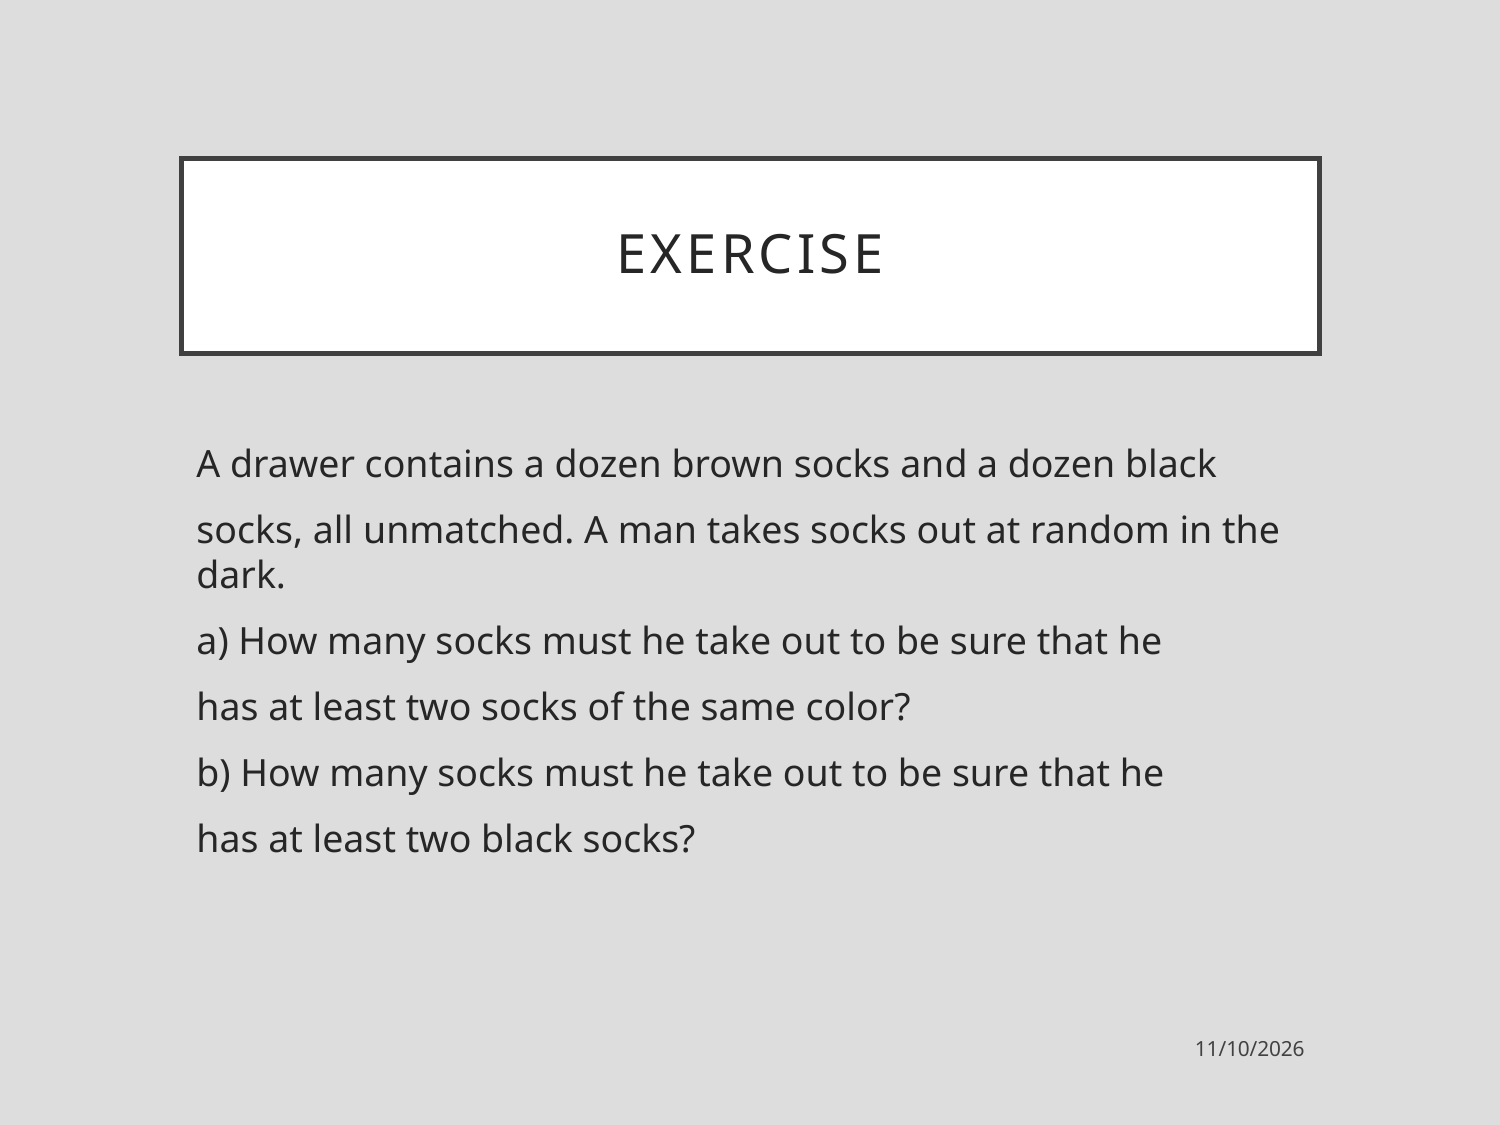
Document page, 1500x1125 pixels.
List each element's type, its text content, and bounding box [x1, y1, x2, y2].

title Exercise [179, 156, 1322, 356]
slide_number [980, 1023, 1320, 1077]
list A drawer contains a dozen brown socks and a dozen black socks, all unmatched. A man takes socks out at random in the dark. a) How many socks must he take out to be sure that he has at least two socks of the same color? b) How many socks must he take out to be sure that he has at least two black socks? [181, 432, 1320, 942]
